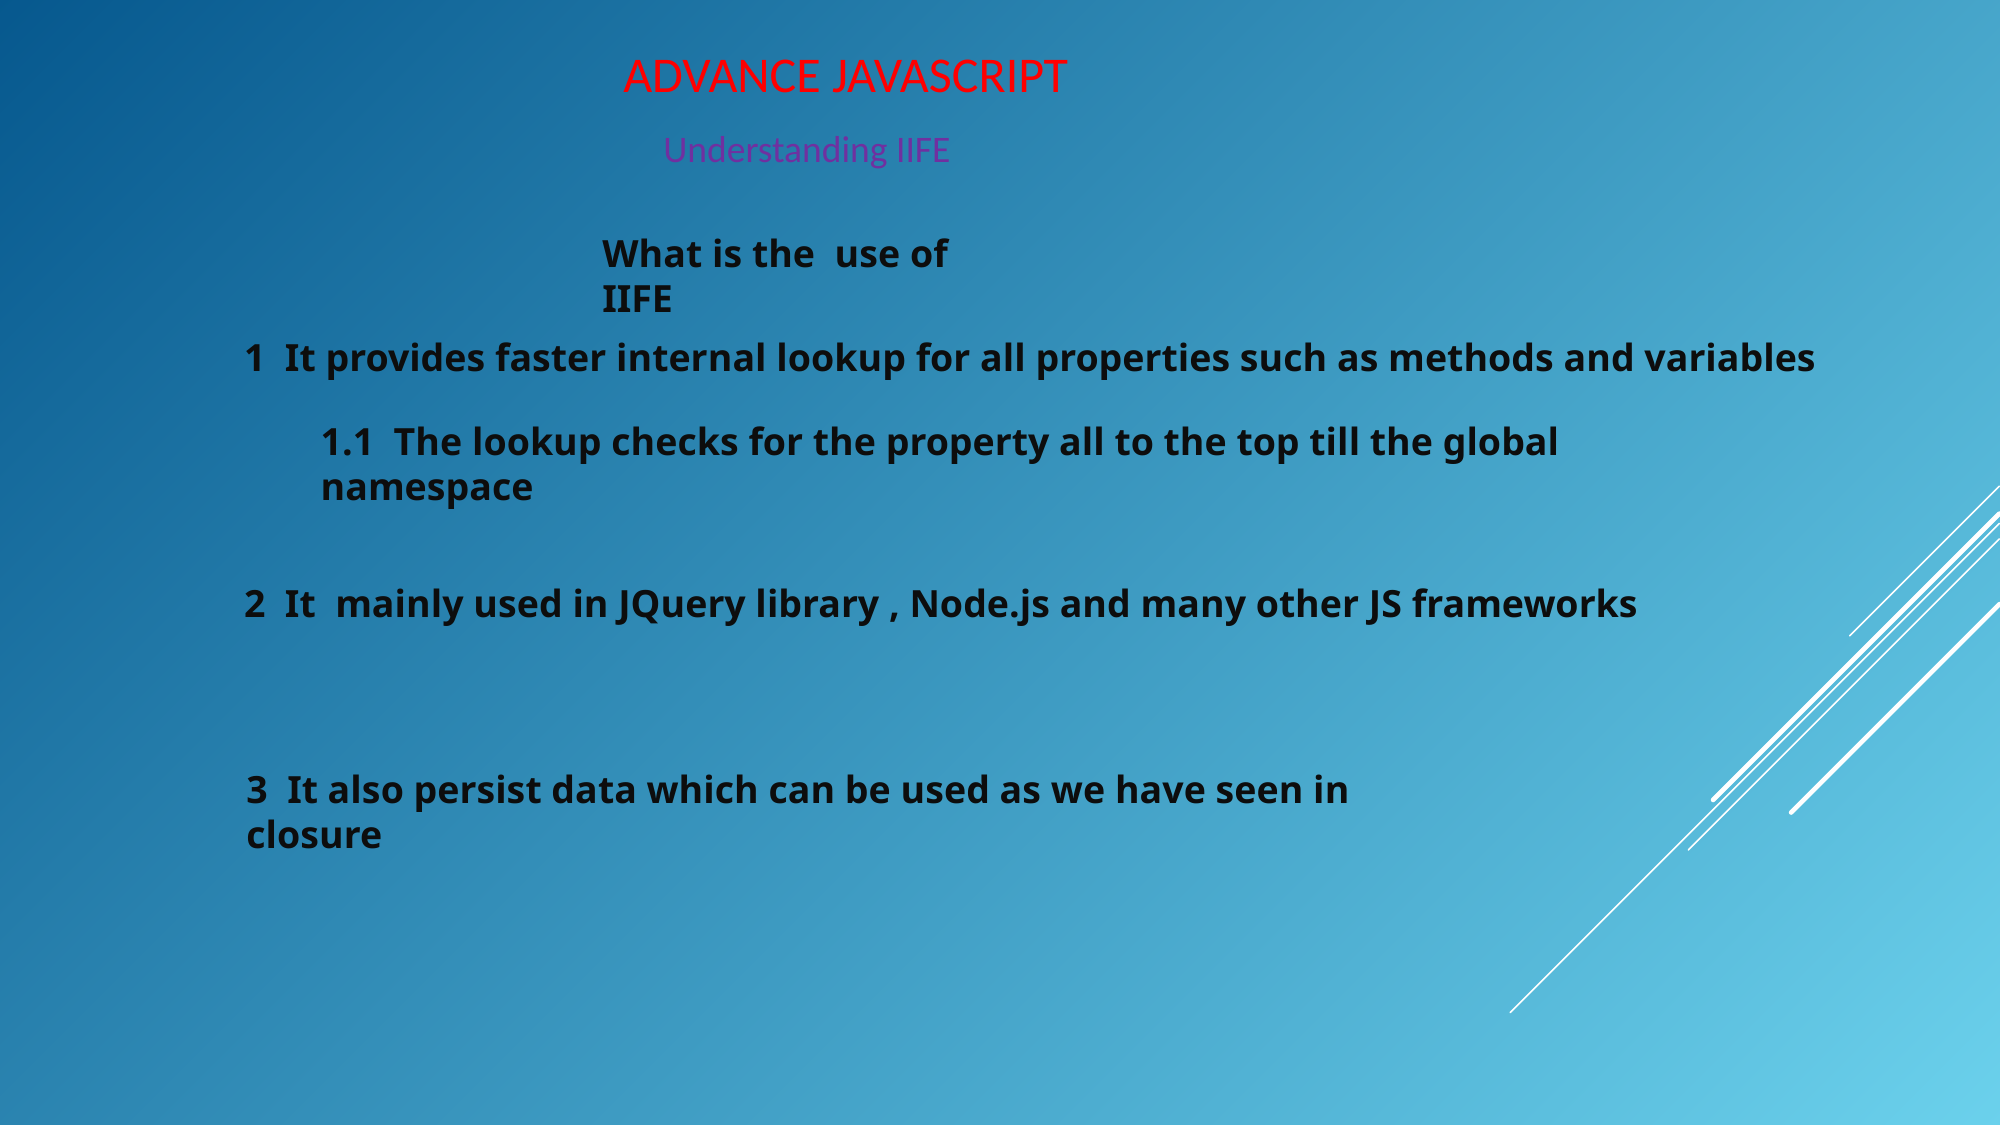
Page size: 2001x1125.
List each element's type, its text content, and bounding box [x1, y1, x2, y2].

text_box 3 It also persist data which can be used as we have seen in closure [231, 758, 1498, 864]
text_box 1.1 The lookup checks for the property all to the top till the global namespace [305, 410, 1772, 516]
text_box What is the use of IIFE [587, 222, 1016, 326]
text_box ADVANCE JAVASCRIPT [608, 35, 1097, 111]
text_box 2 It mainly used in JQuery library , Node.js and many other JS frameworks [229, 572, 1900, 633]
text_box Understanding IIFE [573, 117, 1031, 178]
text_box 1 It provides faster internal lookup for all properties such as methods and variables [229, 326, 1900, 387]
